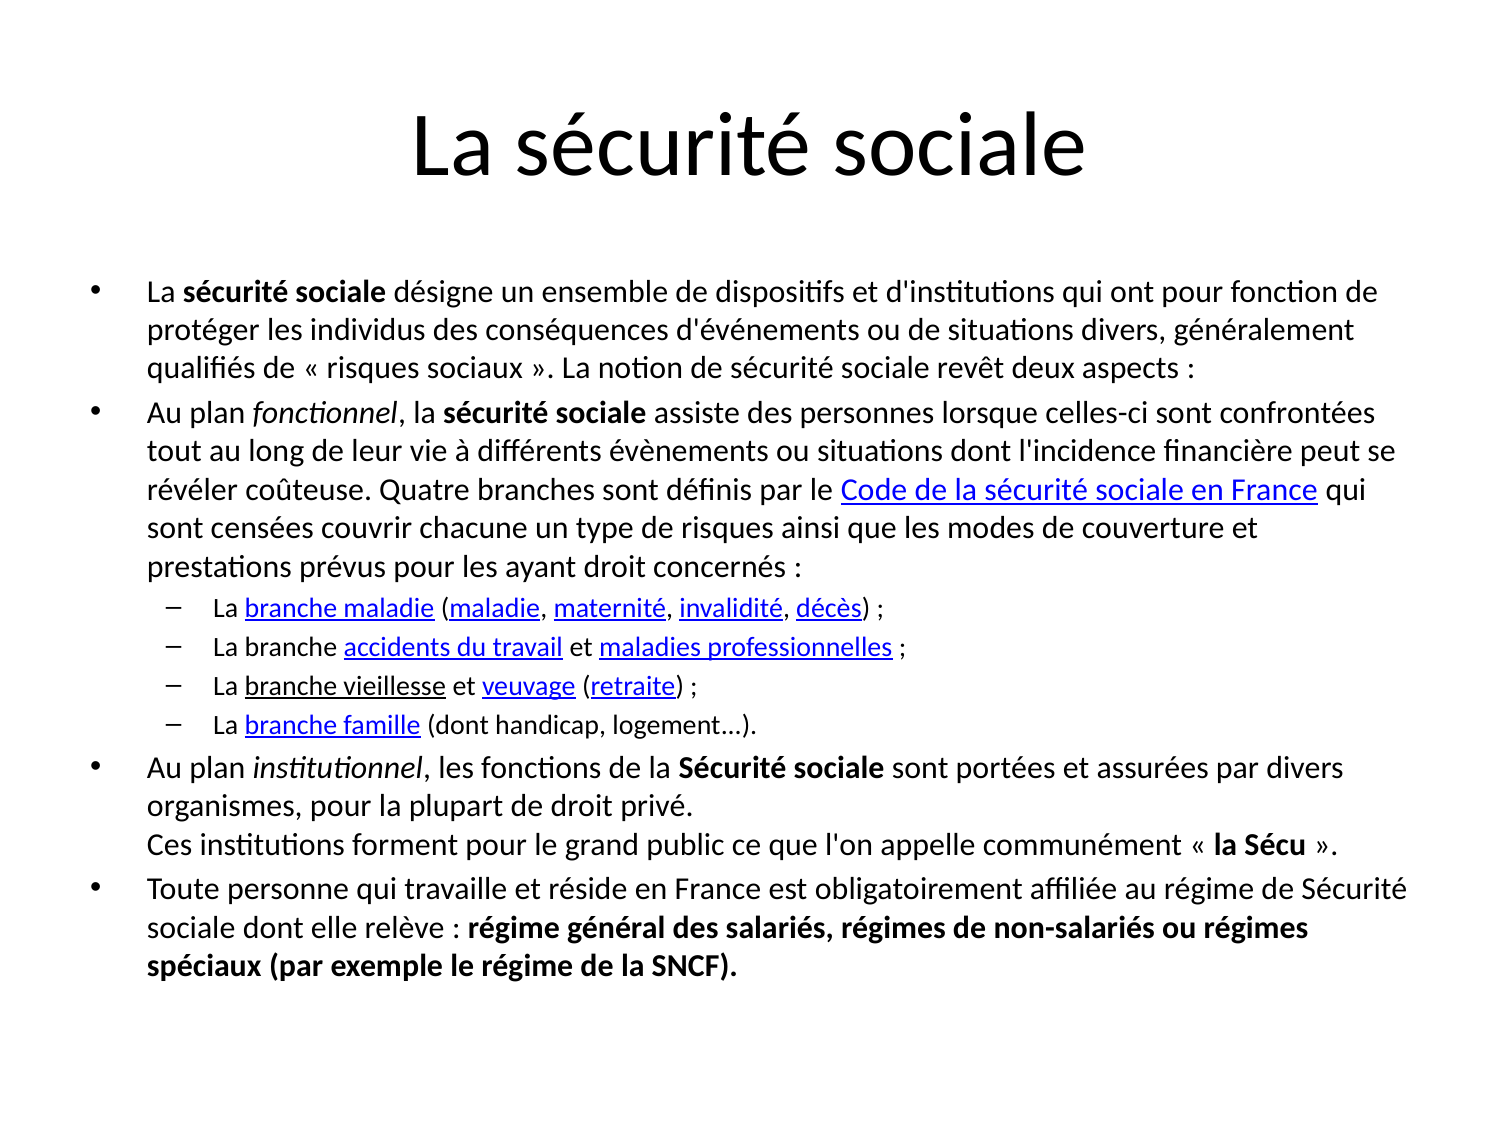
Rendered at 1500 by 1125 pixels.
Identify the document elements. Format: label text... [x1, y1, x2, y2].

title La sécurité sociale [75, 45, 1425, 233]
list La sécurité sociale désigne un ensemble de dispositifs et d'institutions qui ont pour fonction de protéger les individus des conséquences d'événements ou de situations divers, généralement qualifiés de « risques sociaux ». La notion de sécurité sociale revêt deux aspects : Au plan fonctionnel, la sécurité sociale assiste des personnes lorsque celles-ci sont confrontées tout au long de leur vie à différents évènements ou situations dont l'incidence financière peut se révéler coûteuse. Quatre branches sont définis par le Code de la sécurité sociale en France qui sont censées couvrir chacune un type de risques ainsi que les modes de couverture et prestations prévus pour les ayant droit concernés : La branche maladie (maladie, maternité, invalidité, décès) ; La branche accidents du travail et maladies professionnelles ; La branche vieillesse et veuvage (retraite) ; La branche famille (dont handicap, logement...). Au plan institutionnel, les fonctions de la Sécurité sociale sont portées et assurées par divers organismes, pour la plupart de droit privé. Ces institutions forment pour le grand public ce que l'on appelle communément « la Sécu ». Toute personne qui travaille et réside en France est obligatoirement affiliée au régime de Sécurité sociale dont elle relève : régime général des salariés, régimes de non-salariés ou régimes spéciaux (par exemple le régime de la SNCF). [75, 262, 1425, 1005]
